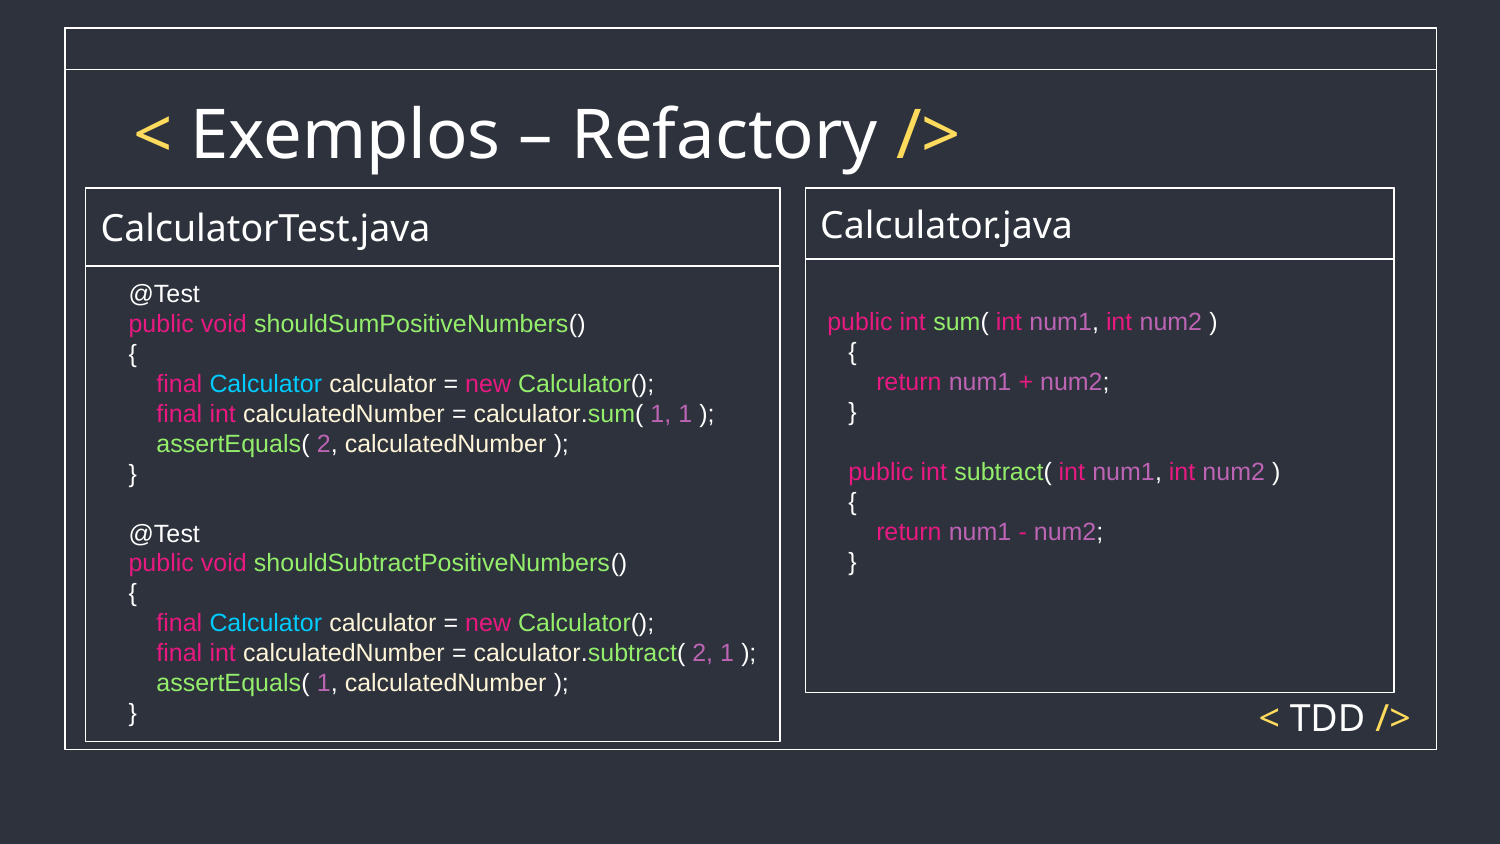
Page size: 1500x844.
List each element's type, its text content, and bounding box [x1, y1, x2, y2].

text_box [85, 187, 781, 742]
text_box < TDD /> [162, 678, 1426, 773]
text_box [805, 187, 1395, 693]
title < Exemplos – Refactory /> [118, 75, 1382, 170]
